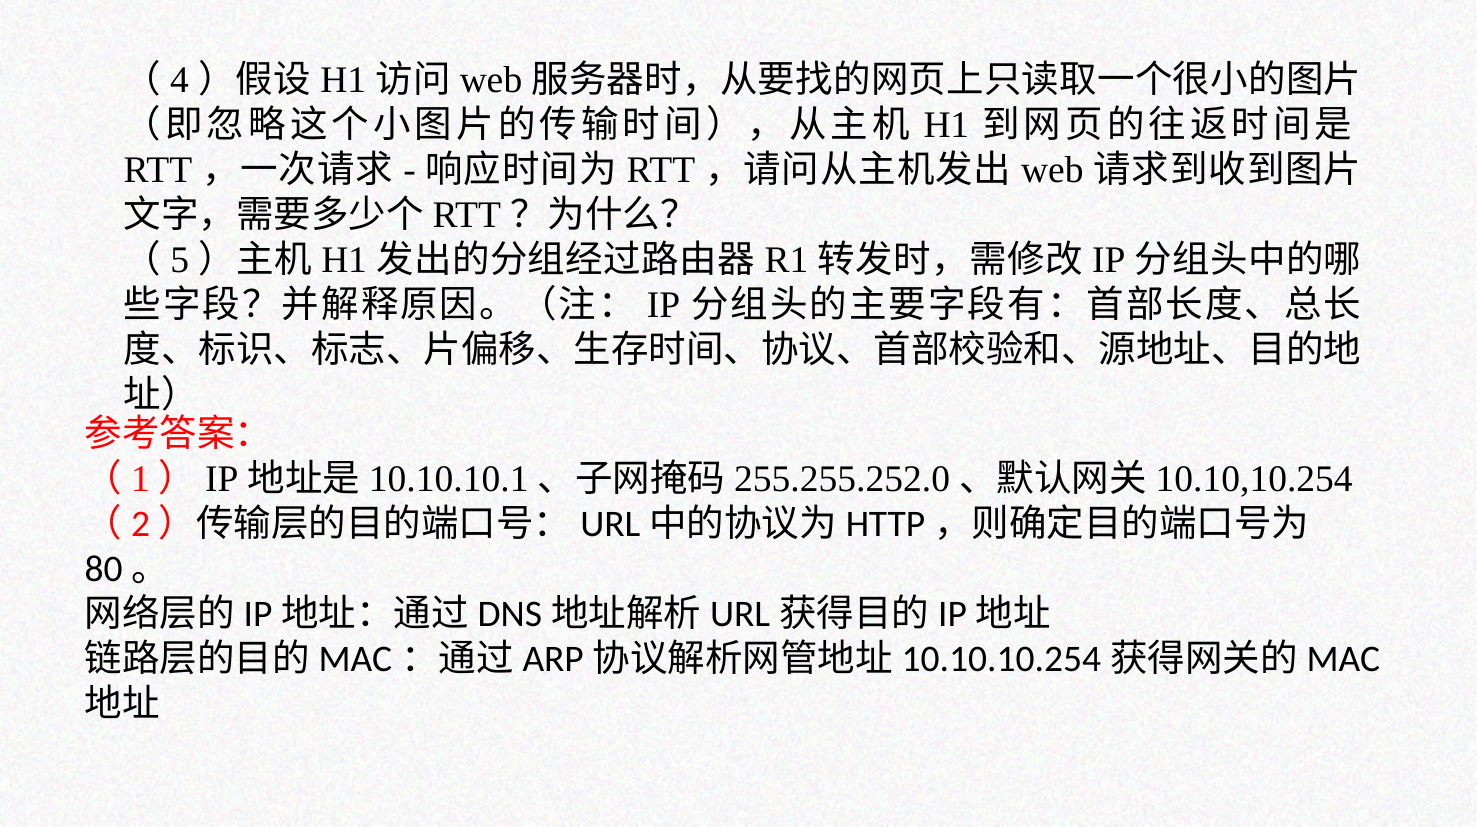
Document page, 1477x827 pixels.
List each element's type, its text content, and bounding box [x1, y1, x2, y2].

text_box 参考答案： （1）IP地址是10.10.10.1、子网掩码255.255.252.0、默认网关10.10,10.254 （2）传输层的目的端口号：URL中的协议为HTTP，则确定目的端口号为80。 网络层的IP地址：通过DNS地址解析URL获得目的IP地址 链路层的目的MAC：通过ARP协议解析网管地址10.10.10.254获得网关的MAC地址 [69, 401, 1397, 822]
picture [0, 0, 1477, 827]
text_box （4）假设H1访问web服务器时，从要找的网页上只读取一个很小的图片（即忽略这个小图片的传输时间），从主机H1到网页的往返时间是RTT，一次请求-响应时间为RTT，请问从主机发出web请求到收到图片文字，需要多少个RTT？为什么？ （5）主机H1发出的分组经过路由器R1转发时，需修改IP分组头中的哪些字段？并解释原因。（注：IP分组头的主要字段有：首部长度、总长度、标识、标志、片偏移、生存时间、协议、首部校验和、源地址、目的地址） [64, 47, 1377, 467]
